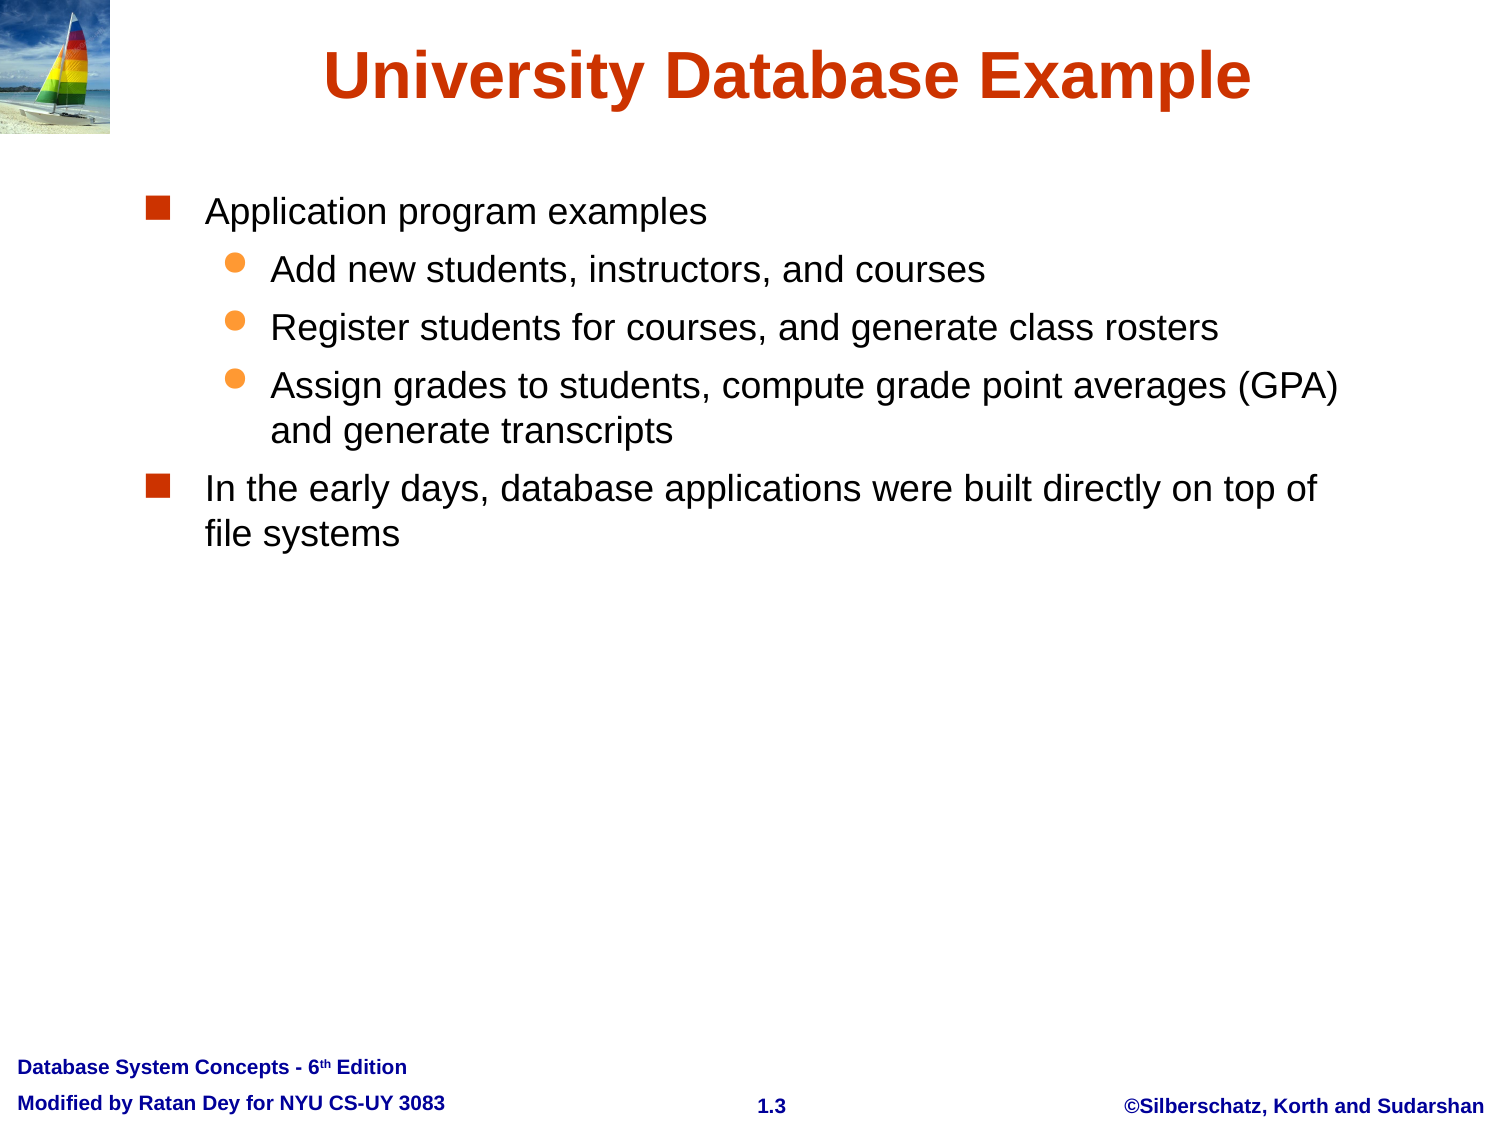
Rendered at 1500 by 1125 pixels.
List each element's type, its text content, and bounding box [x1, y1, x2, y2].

picture [0, 0, 110, 134]
list Application program examples Add new students, instructors, and courses Register students for courses, and generate class rosters Assign grades to students, compute grade point averages (GPA) and generate transcripts In the early days, database applications were built directly on top of file systems [133, 179, 1391, 985]
title University Database Example [125, 18, 1452, 120]
